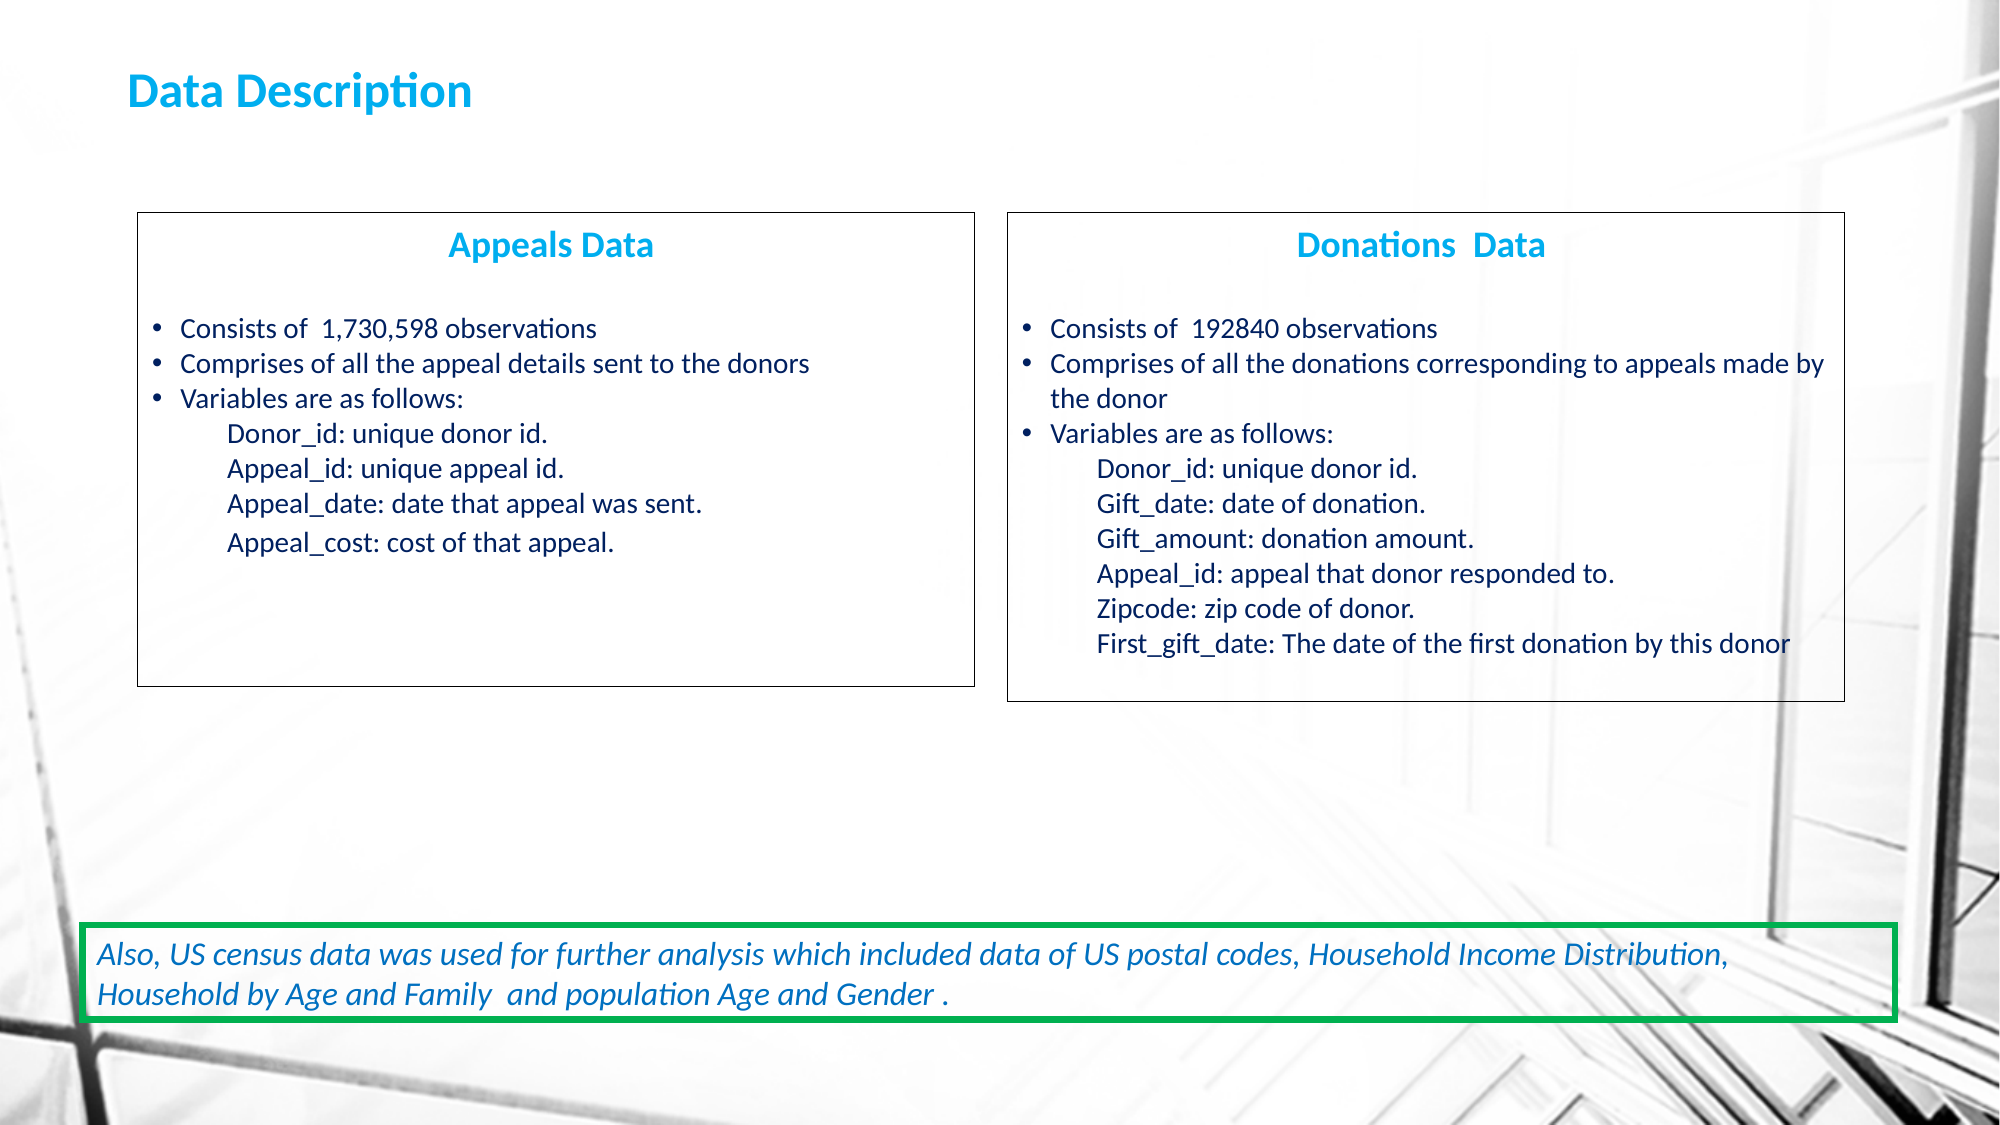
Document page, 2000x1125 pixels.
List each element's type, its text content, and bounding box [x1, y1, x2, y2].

text_box Also, US census data was used for further analysis which included data of US postal codes, Household Income Distribution, Household by Age and Family and population Age and Gender . [82, 924, 1895, 1020]
text_box Donations Data Consists of 192840 observations Comprises of all the donations corresponding to appeals made by the donor Variables are as follows: Donor_id: unique donor id. Gift_date: date of donation. Gift_amount: donation amount. Appeal_id: appeal that donor responded to. Zipcode: zip code of donor. First_gift_date: The date of the first donation by this donor [1007, 212, 1845, 702]
picture [0, 0, 2000, 1125]
title Data Description [112, 37, 1183, 125]
text_box Appeals Data Consists of 1,730,598 observations Comprises of all the appeal details sent to the donors Variables are as follows: Donor_id: unique donor id. Appeal_id: unique appeal id. Appeal_date: date that appeal was sent. Appeal_cost: cost of that appeal. [137, 212, 975, 687]
